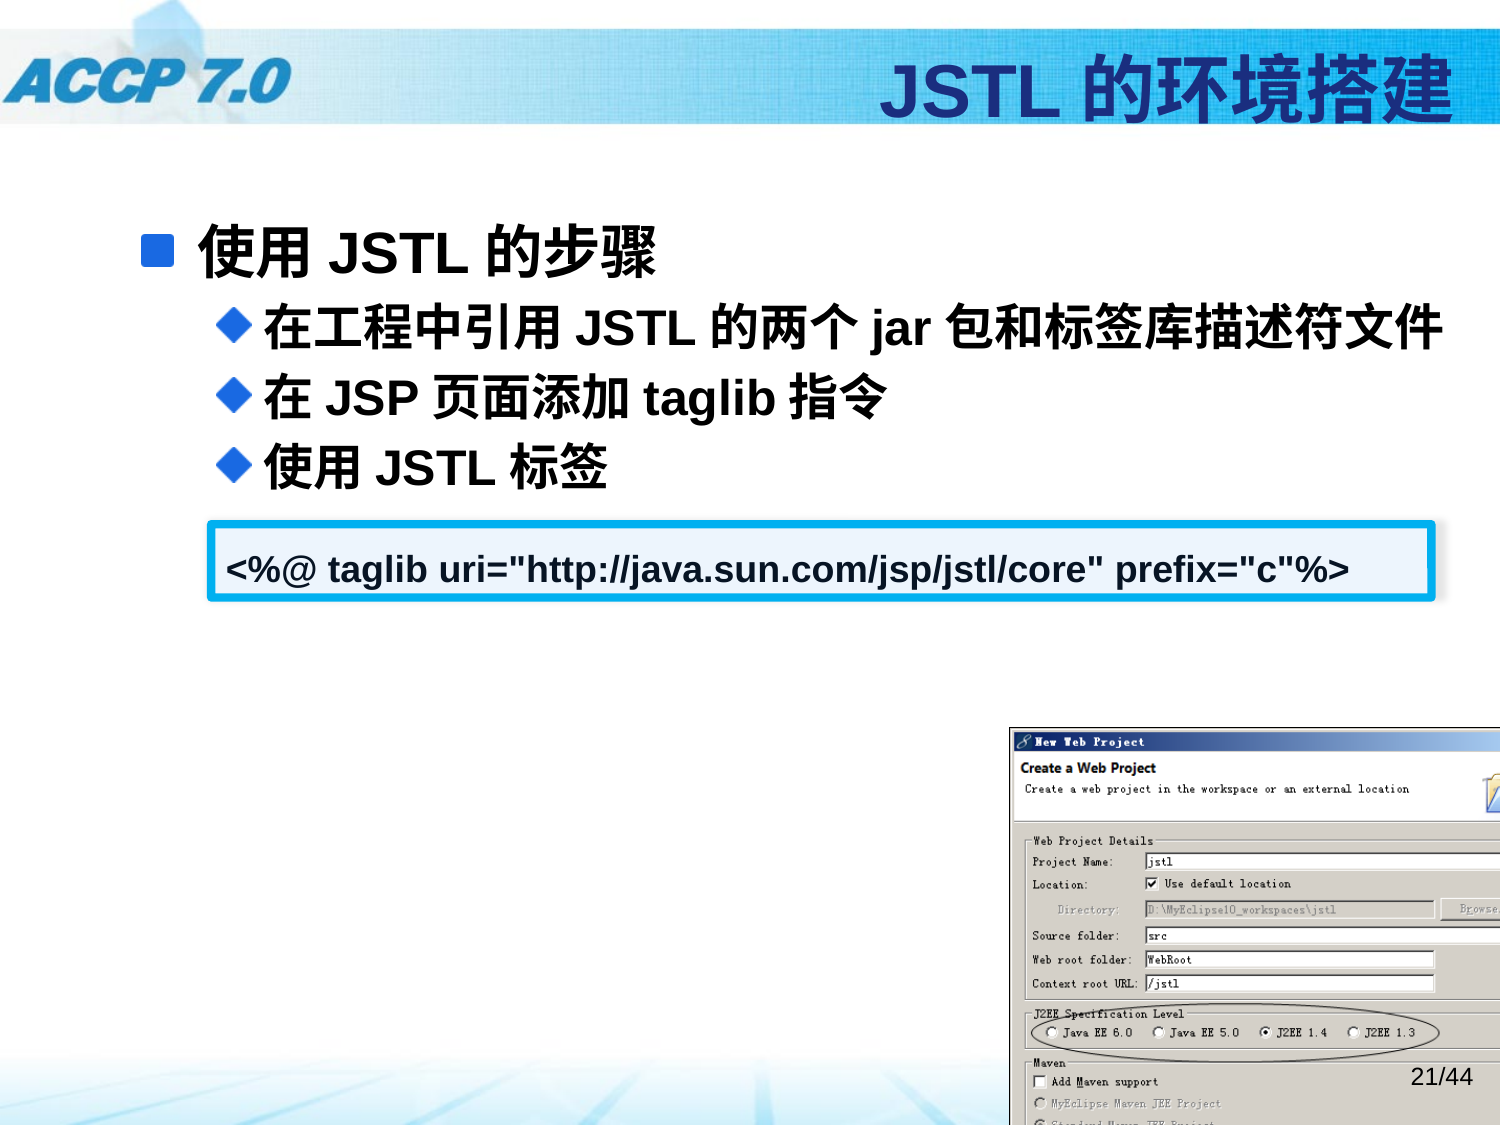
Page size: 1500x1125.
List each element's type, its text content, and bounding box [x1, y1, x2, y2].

text_box 使用JSTL的步骤 在工程中引用JSTL的两个jar包和标签库描述符文件 在JSP页面添加taglib指令 使用JSTL标签 [126, 208, 1477, 303]
title JSTL的环境搭建 [120, 13, 1471, 162]
text_box <%@ taglib uri="http://java.sun.com/jsp/jstl/core" prefix="c"%> [211, 524, 1432, 598]
picture [0, 0, 1500, 1125]
